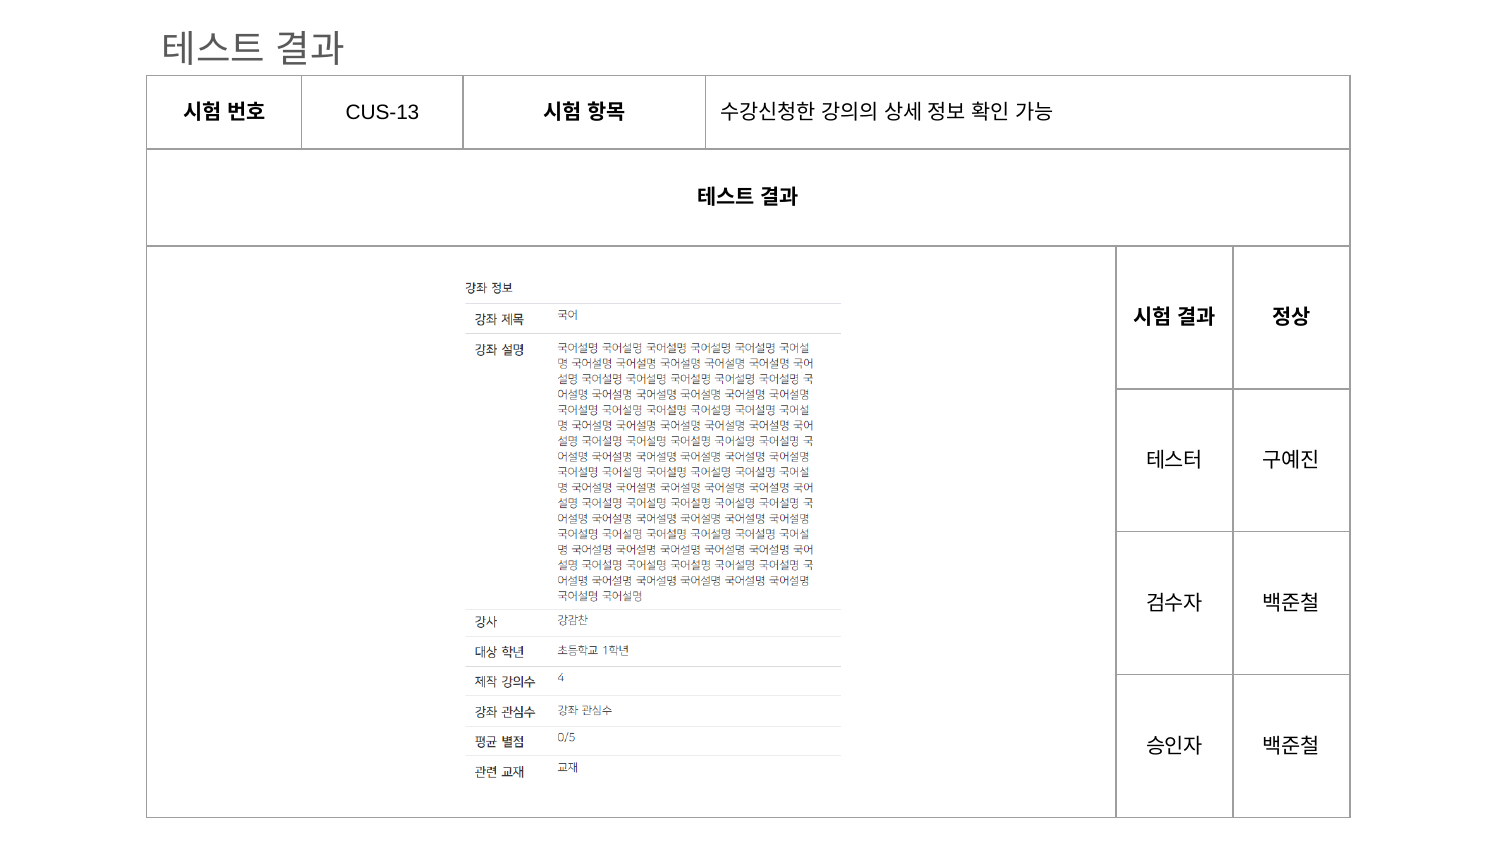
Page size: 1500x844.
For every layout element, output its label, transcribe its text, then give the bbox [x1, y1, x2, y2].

table_cell 백준철 [1234, 675, 1349, 817]
table_cell 시험 결과 [1117, 247, 1232, 388]
subtitle 테스트 결과 [146, 3, 396, 69]
table_cell 백준철 [1234, 532, 1349, 674]
picture [460, 268, 841, 789]
table_header 테스트 결과 [147, 150, 1349, 245]
table_header 시험 번호 [147, 76, 301, 148]
table_cell [147, 247, 1115, 817]
table_header 수강신청한 강의의 상세 정보 확인 가능 [706, 76, 1349, 148]
table_header 시험 항목 [464, 76, 705, 148]
table_header CUS-13 [302, 76, 462, 148]
table_cell 구예진 [1234, 390, 1349, 531]
table_cell 테스터 [1117, 390, 1232, 531]
table_cell 검수자 [1117, 532, 1232, 674]
table_cell 승인자 [1117, 675, 1232, 817]
table_cell 정상 [1234, 247, 1349, 388]
